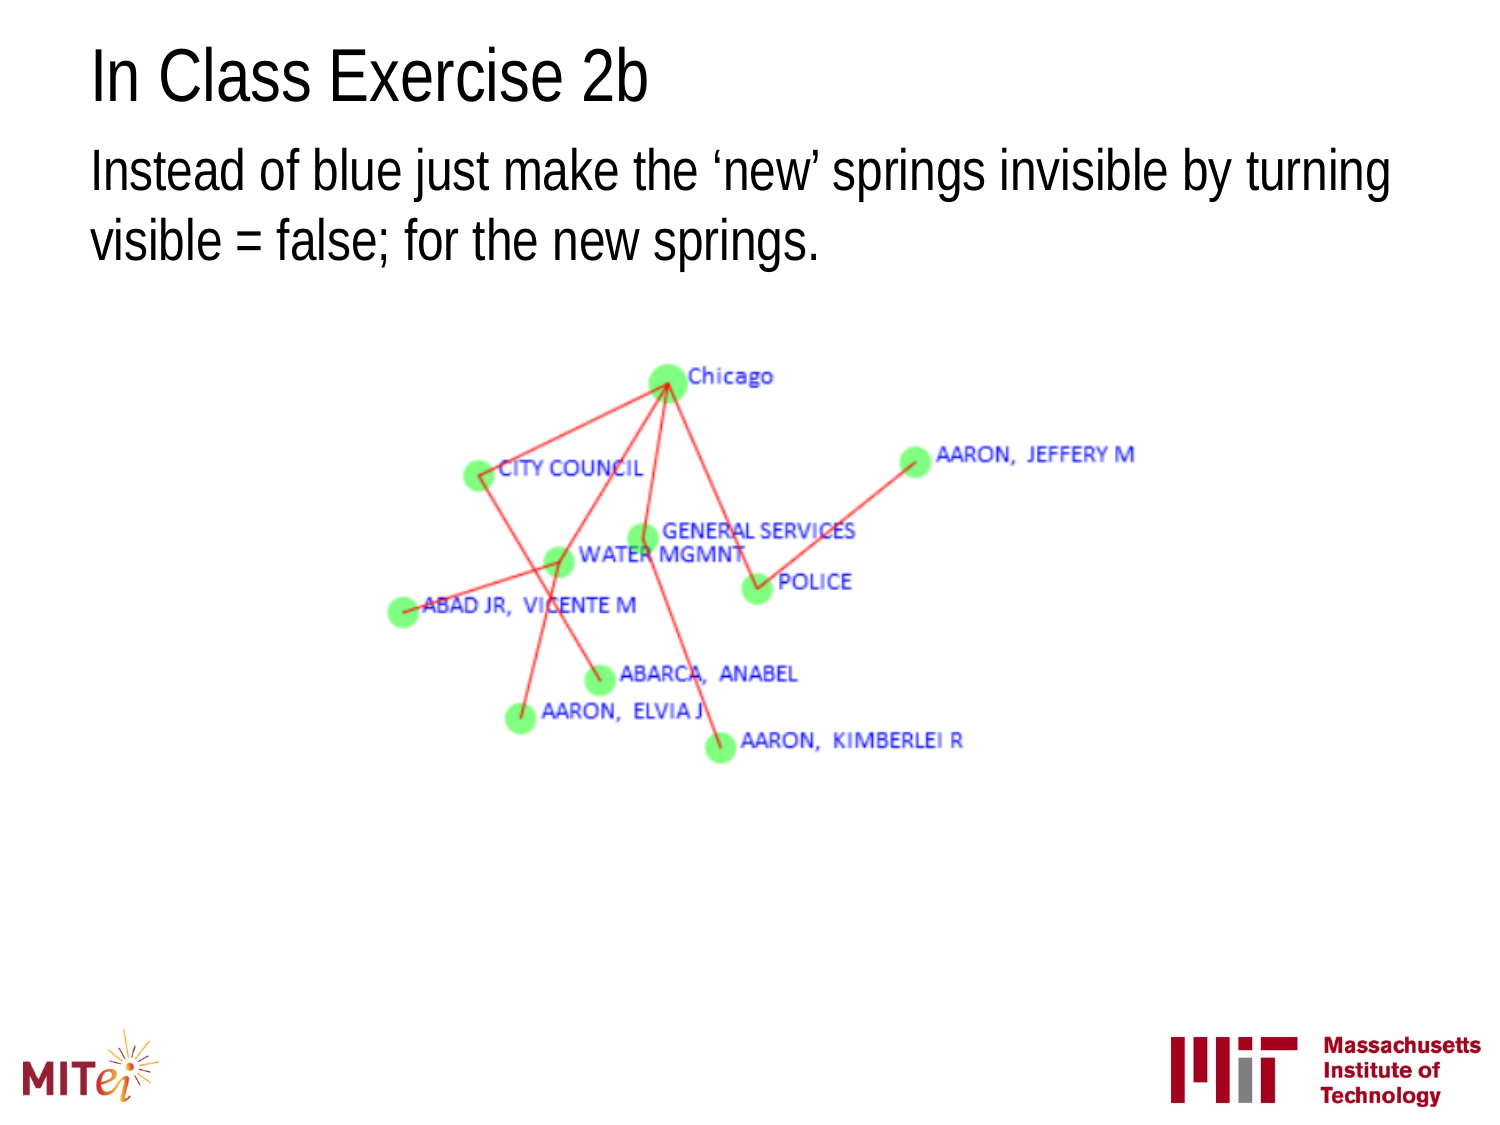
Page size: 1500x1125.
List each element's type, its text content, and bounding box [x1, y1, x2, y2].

list Instead of blue just make the ‘new’ springs invisible by turning visible = false; for the new springs. [75, 125, 1425, 1071]
title In Class Exercise 2b [75, 12, 1425, 125]
picture [23, 1026, 161, 1102]
picture [1167, 1033, 1484, 1109]
picture [338, 305, 1162, 820]
